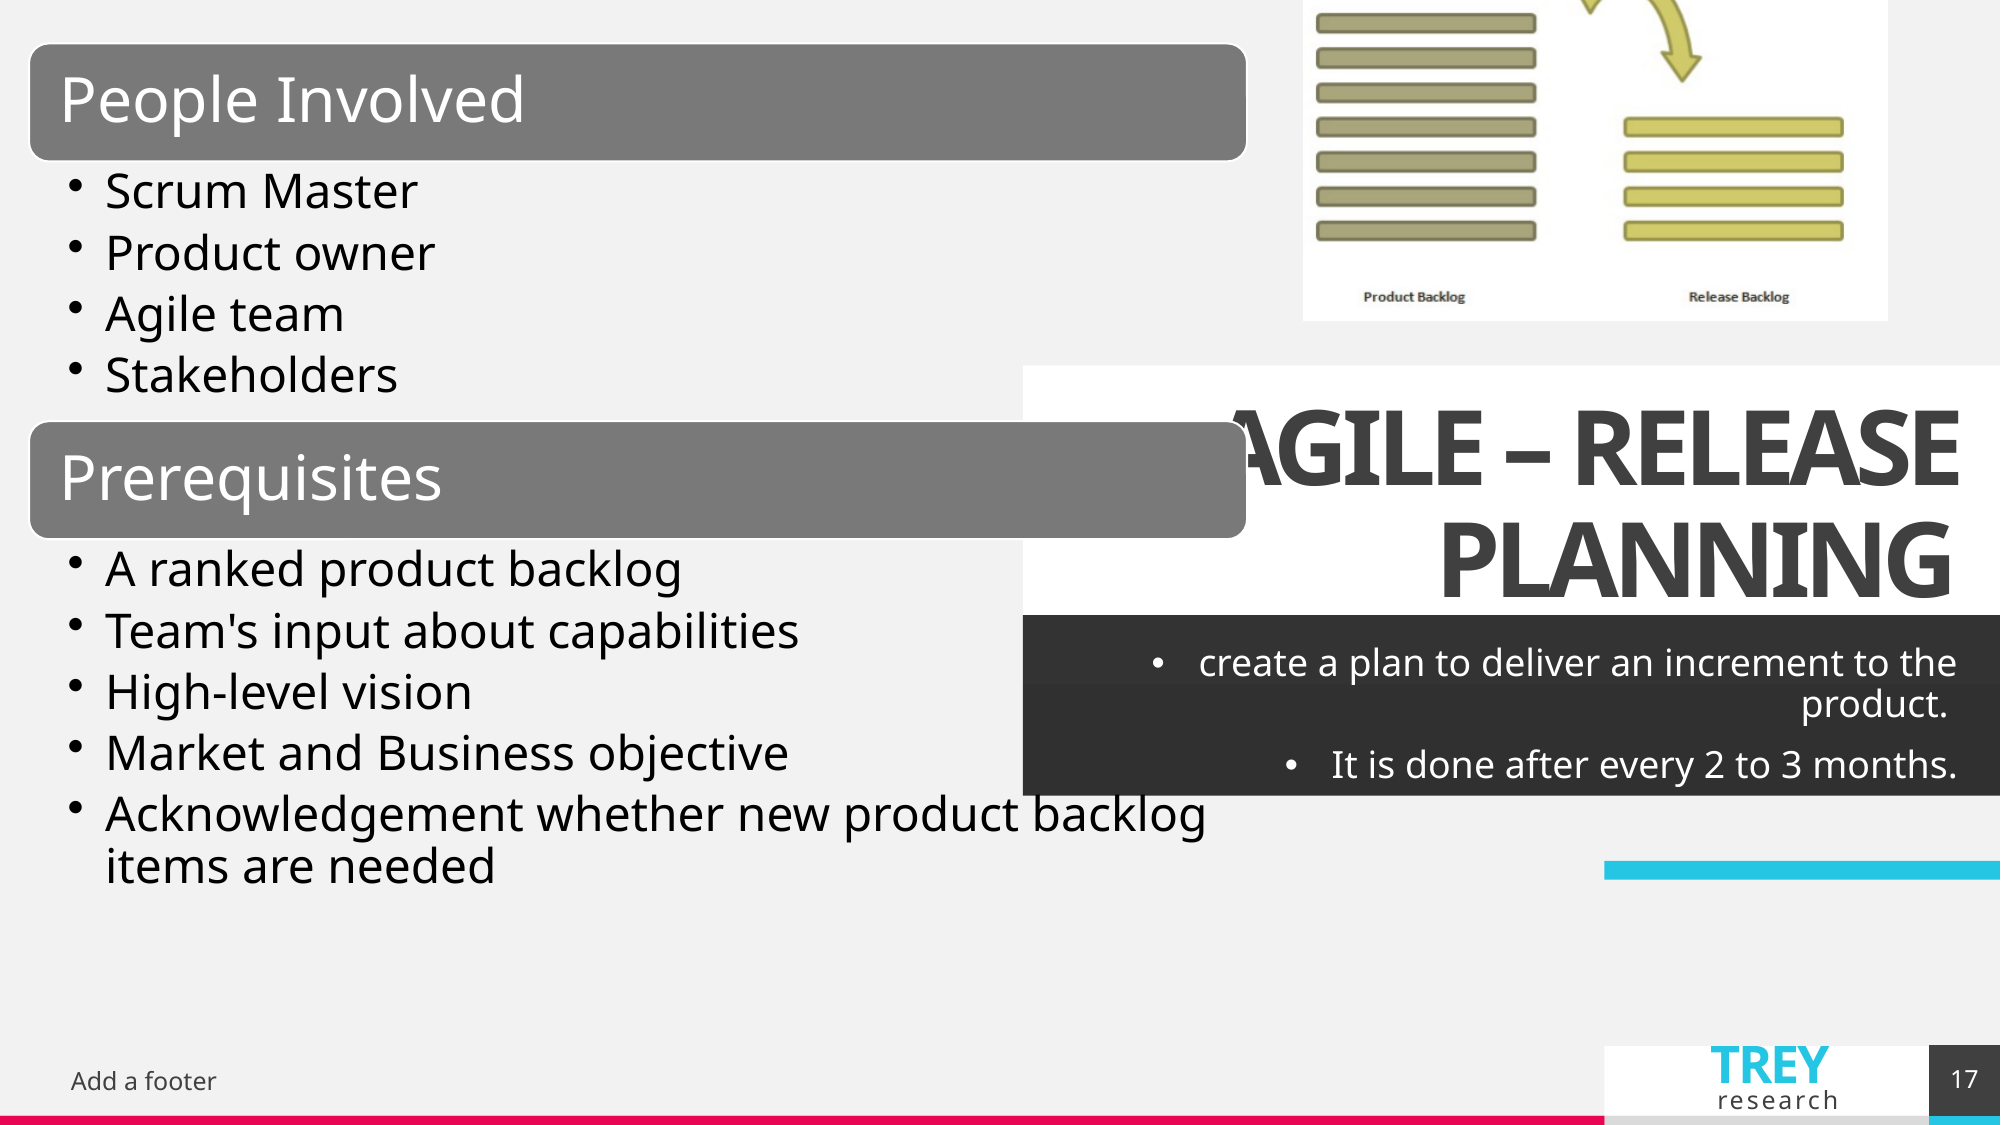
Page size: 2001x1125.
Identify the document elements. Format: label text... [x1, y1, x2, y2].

picture [1303, 0, 1888, 321]
footer Add a footer [70, 1056, 1000, 1105]
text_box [28, 35, 1248, 925]
list create a plan to deliver an increment to the product. It is done after every 2 to 3 months. [1248, 615, 2000, 796]
slide_number 17 [1929, 1045, 2000, 1116]
title AGILE – RELEASE PLANNING [1248, 365, 2000, 615]
